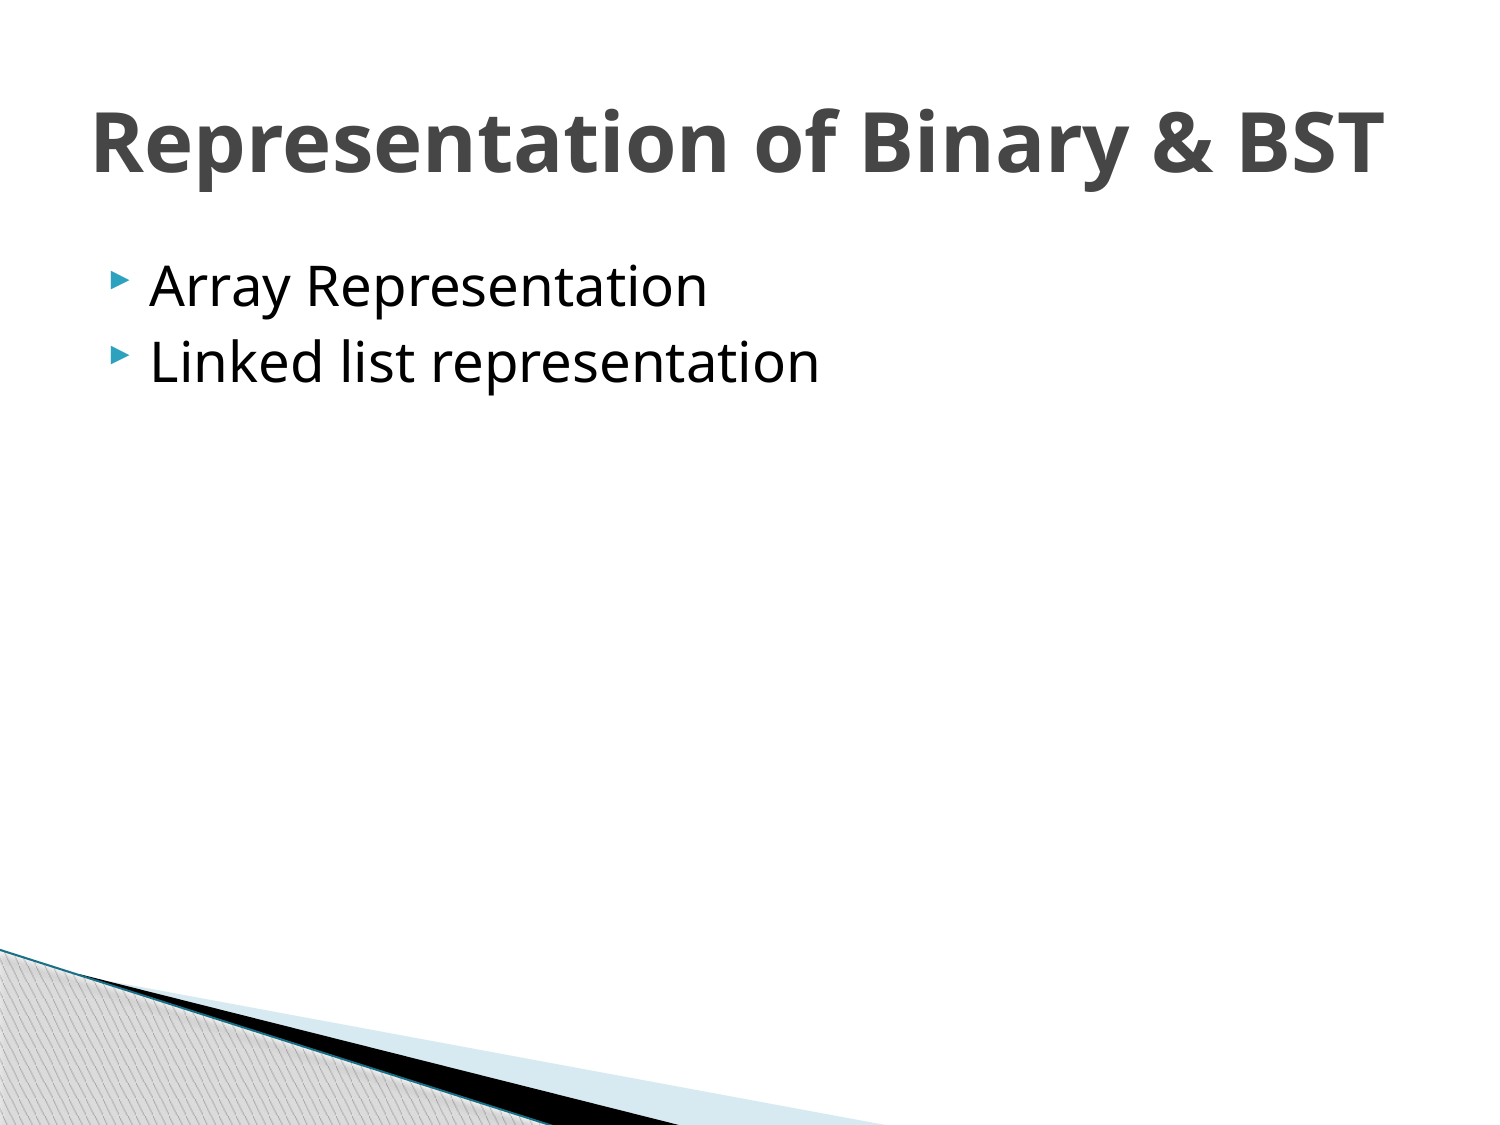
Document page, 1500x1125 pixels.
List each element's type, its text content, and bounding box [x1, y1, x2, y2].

title Representation of Binary & BST [75, 45, 1425, 233]
list Array Representation Linked list representation [75, 243, 1425, 986]
